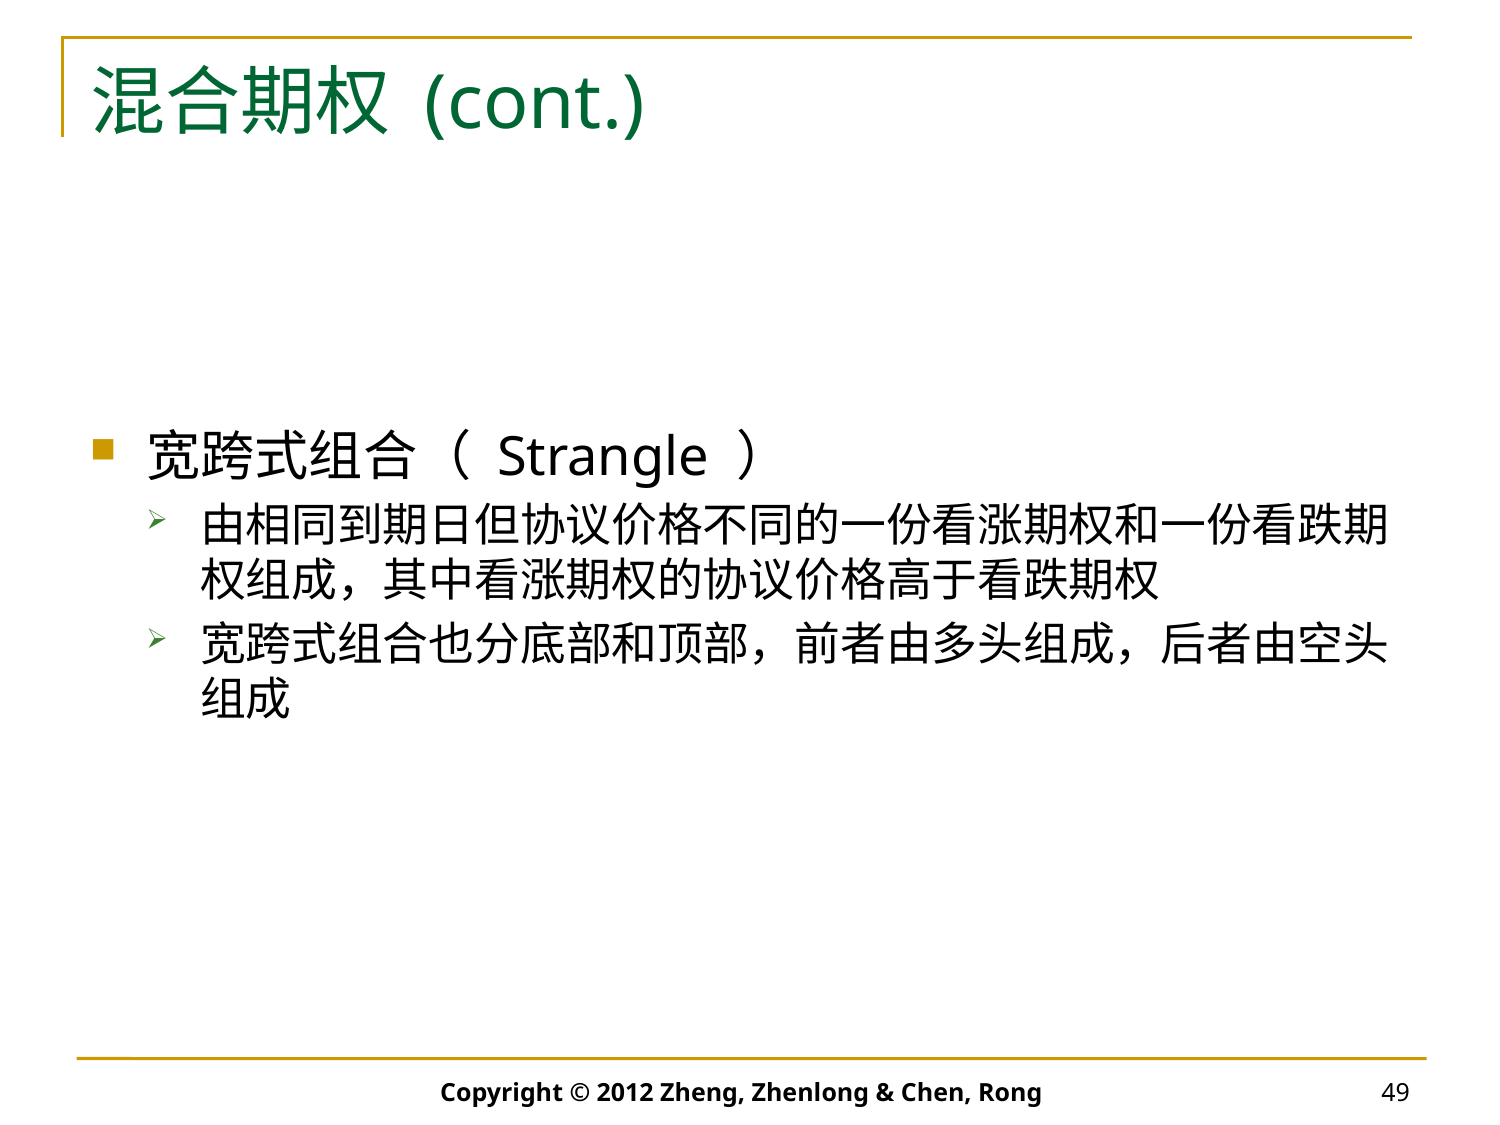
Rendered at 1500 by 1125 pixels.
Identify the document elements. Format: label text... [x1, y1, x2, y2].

list 宽跨式组合（ Strangle ） 由相同到期日但协议价格不同的一份看涨期权和一份看跌期权组成，其中看涨期权的协议价格高于看跌期权 宽跨式组合也分底部和顶部，前者由多头组成，后者由空头组成 [74, 262, 1426, 1006]
title 混合期权 (cont.) [74, 45, 1426, 233]
footer Copyright © 2012 Zheng, Zhenlong & Chen, Rong [296, 1042, 1074, 1118]
slide_number 49 [1074, 1042, 1426, 1118]
